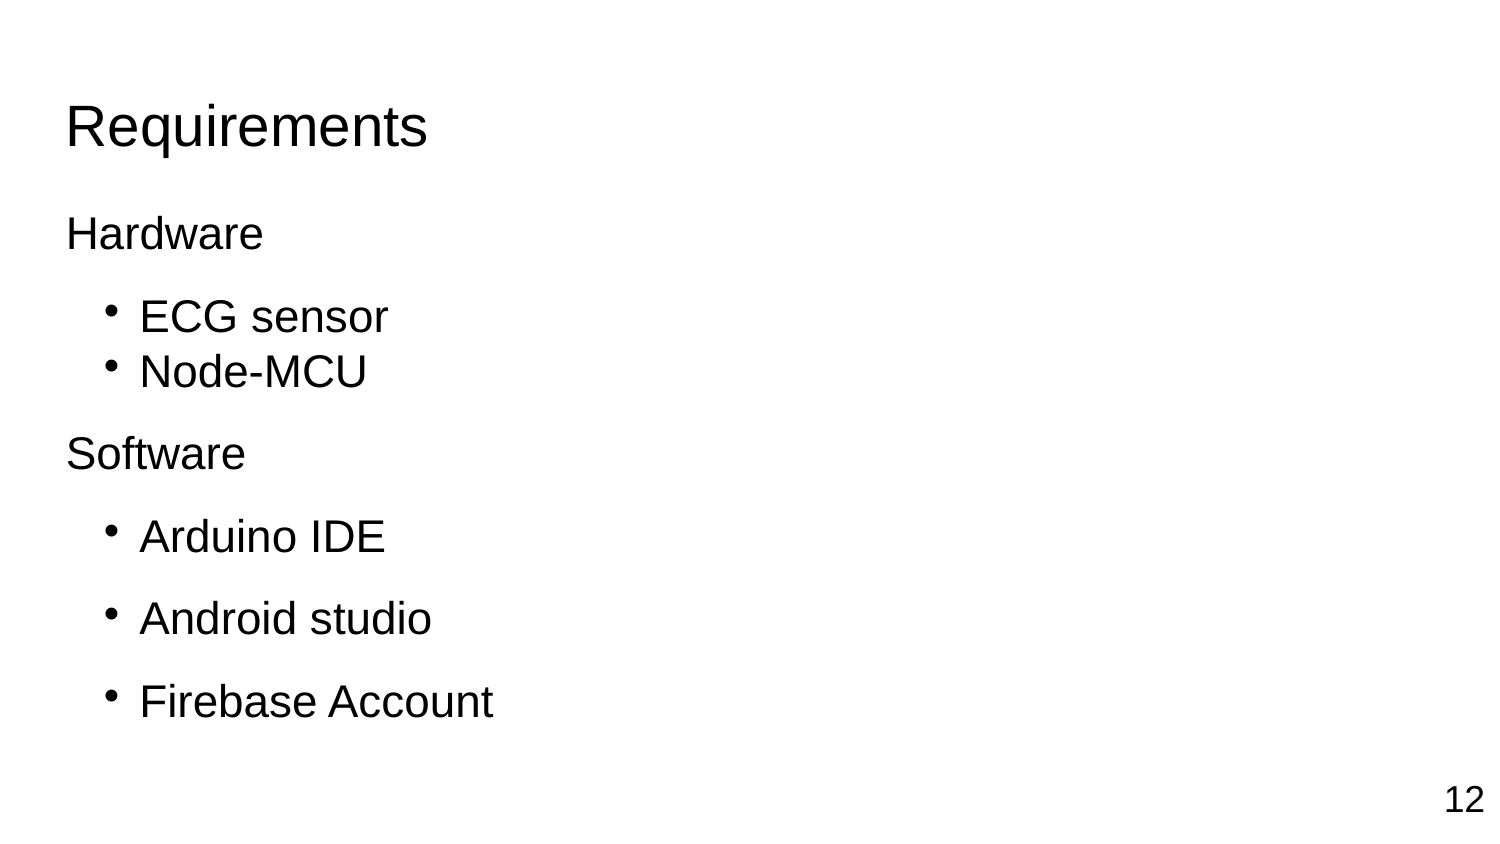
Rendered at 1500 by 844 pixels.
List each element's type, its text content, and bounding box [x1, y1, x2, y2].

text_box Requirements [51, 72, 1449, 167]
text_box Hardware ECG sensor Node-MCU Software Arduino IDE Android studio Firebase Account [51, 188, 1449, 749]
text_box 1 [1428, 767, 1500, 838]
